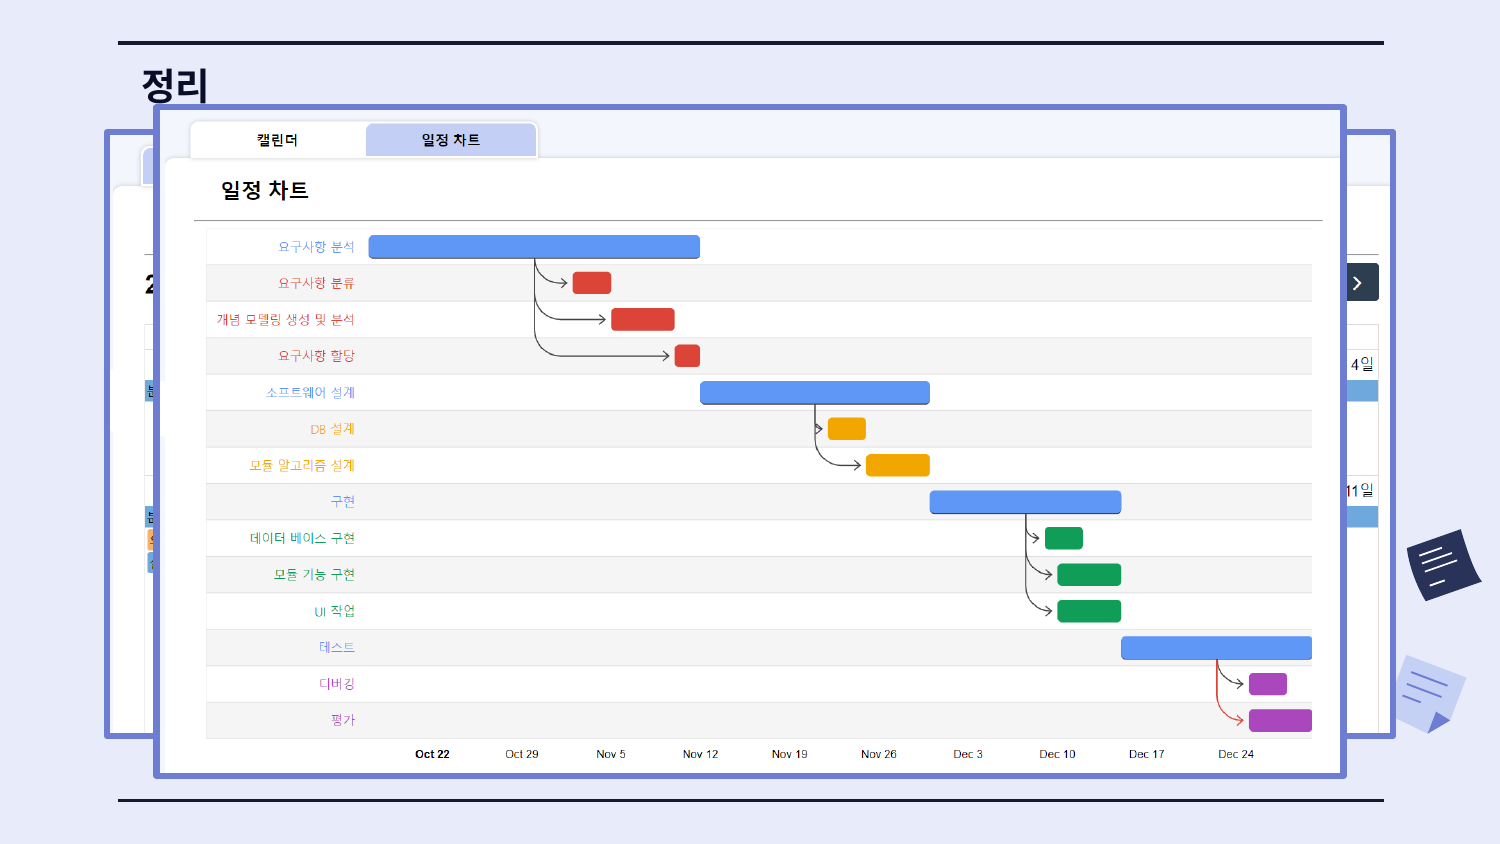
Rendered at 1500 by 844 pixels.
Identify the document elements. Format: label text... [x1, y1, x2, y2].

picture [110, 110, 1390, 774]
text_box 정리 [27, 28, 325, 123]
